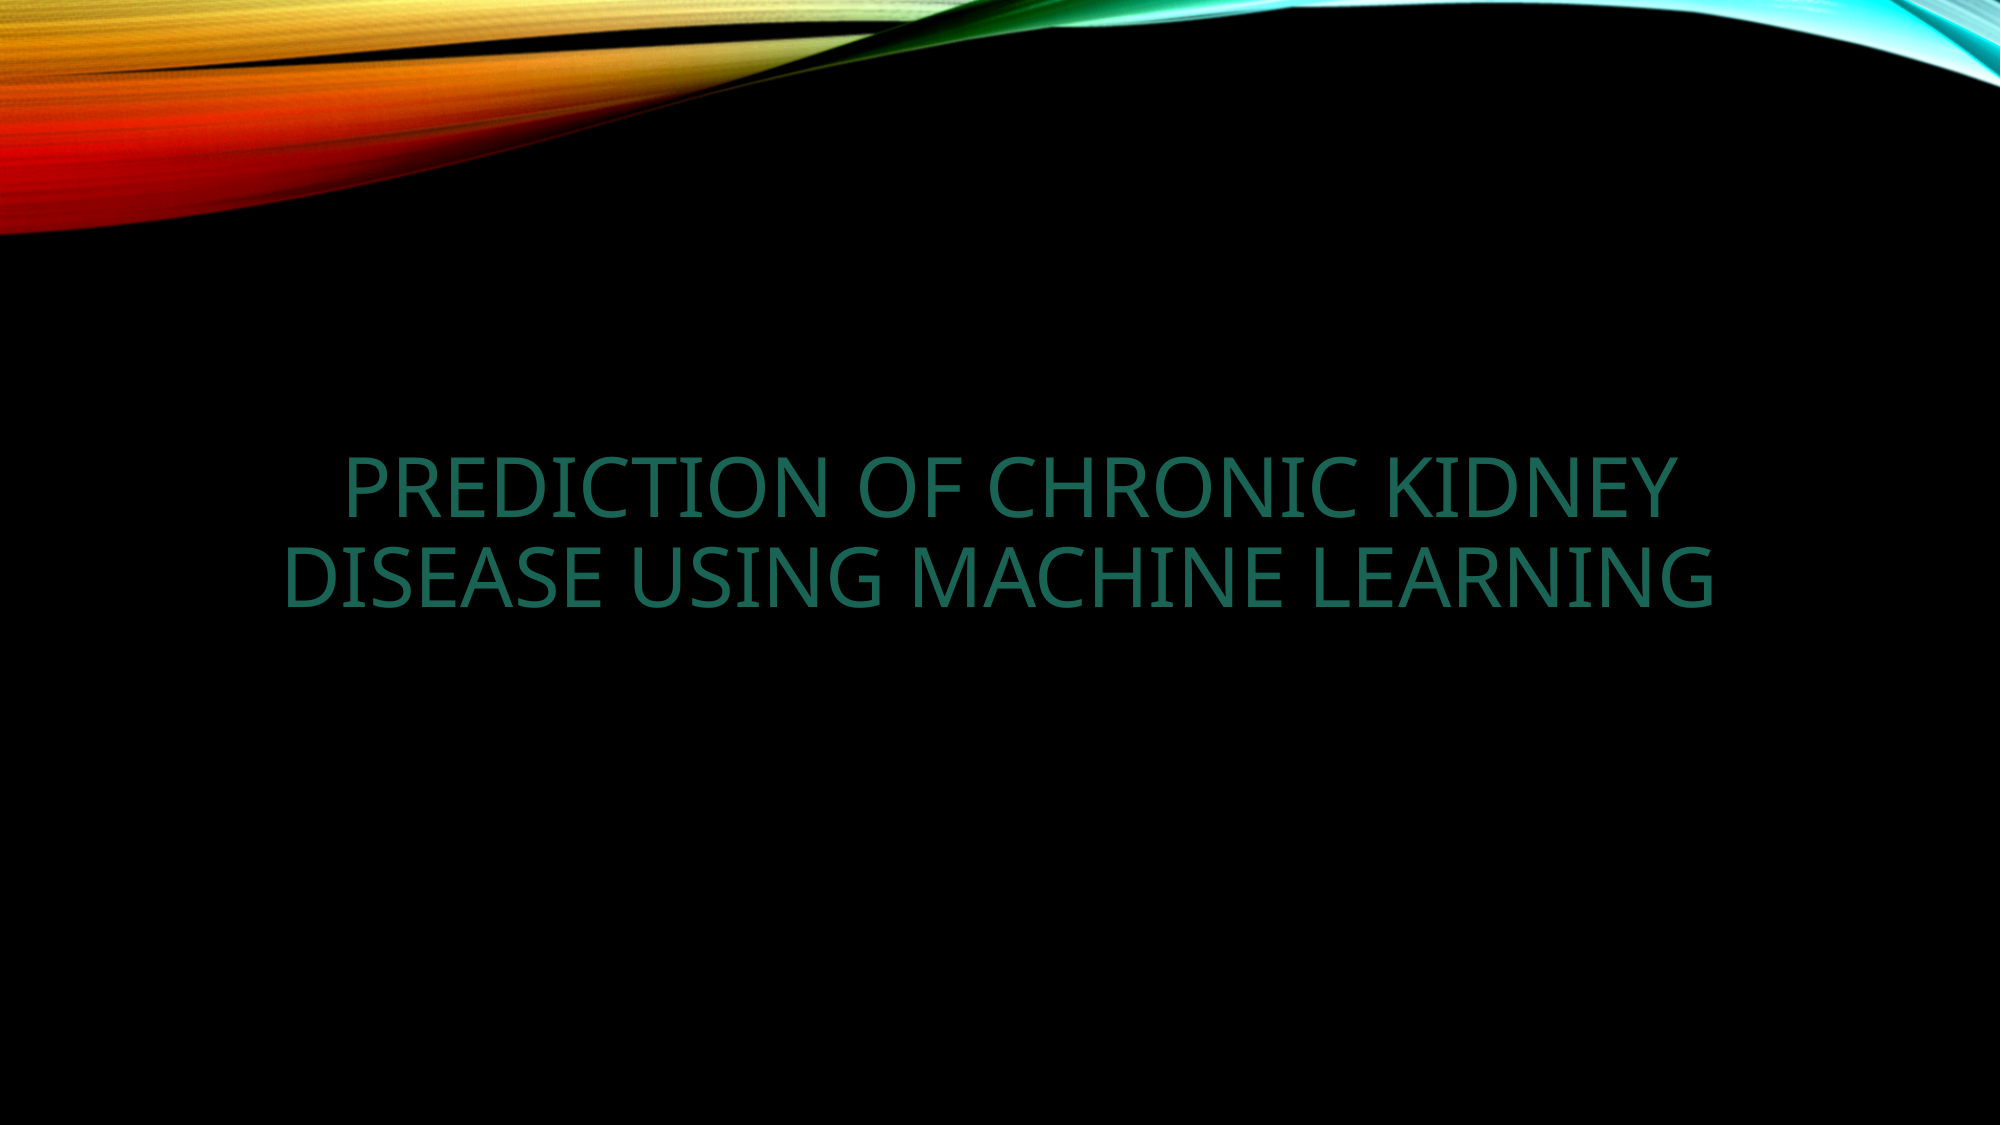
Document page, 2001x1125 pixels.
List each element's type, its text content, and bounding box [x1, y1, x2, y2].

picture [0, 0, 2000, 237]
title prediction of chronic kidney disease using machine learning [187, 286, 1813, 785]
